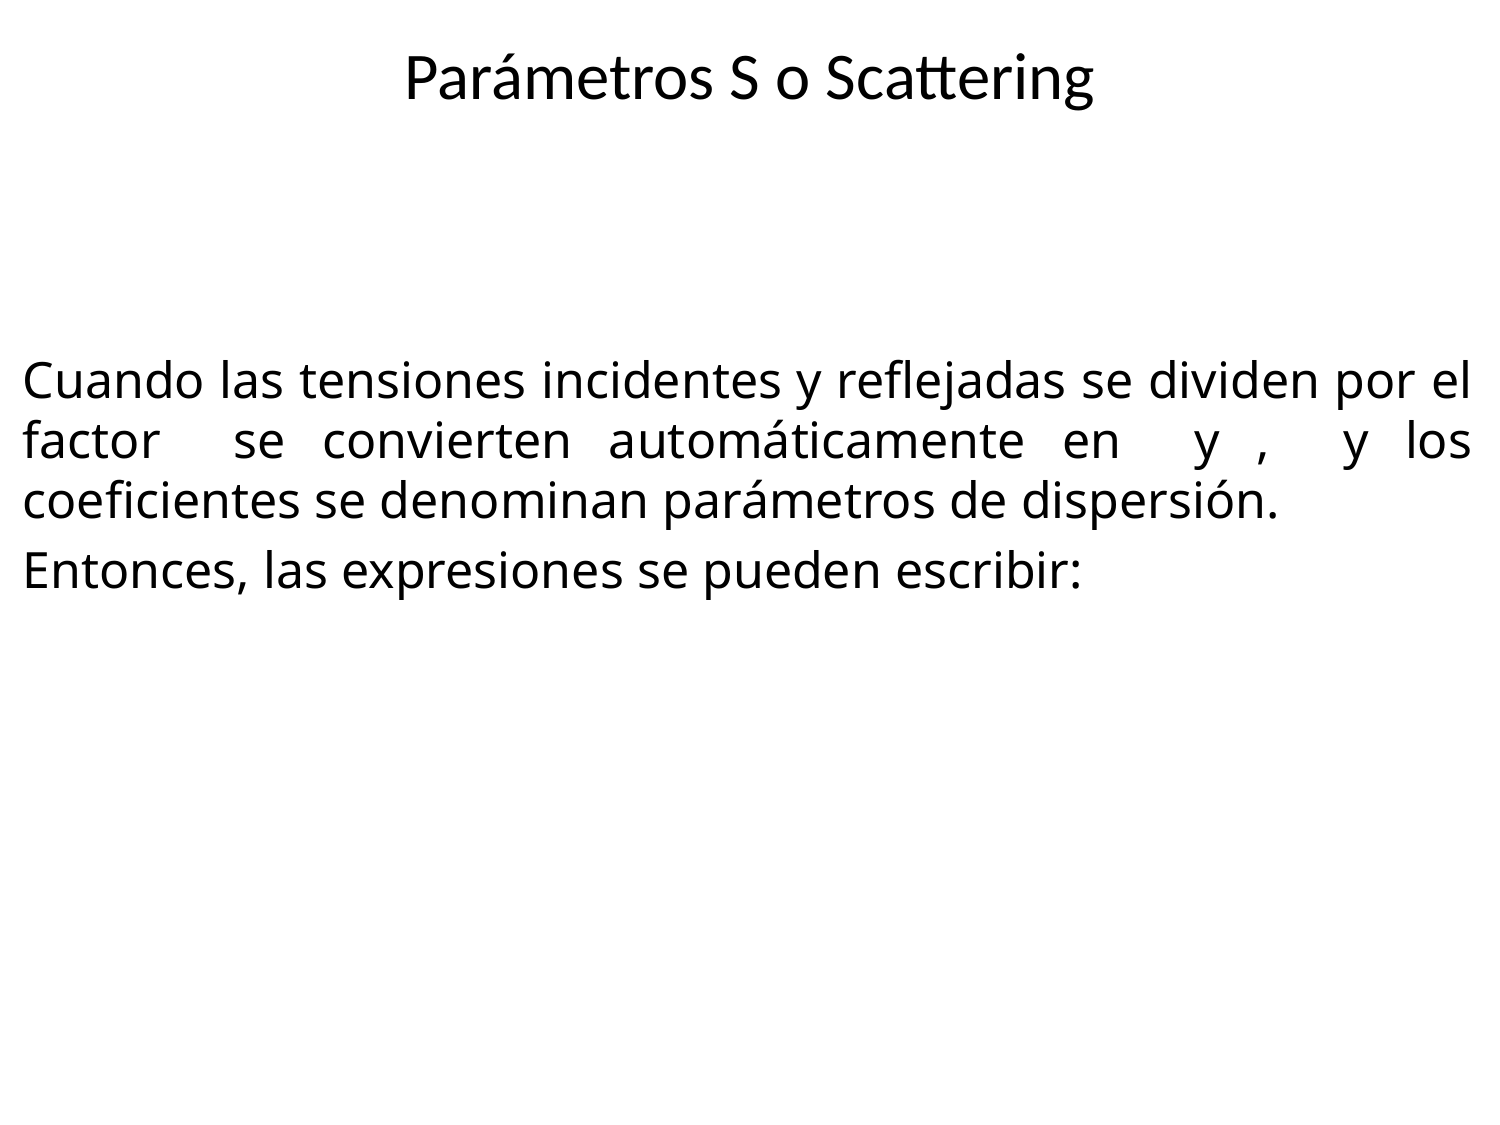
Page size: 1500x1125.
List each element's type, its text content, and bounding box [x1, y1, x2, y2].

title Parámetros S o Scattering [0, 13, 1500, 133]
